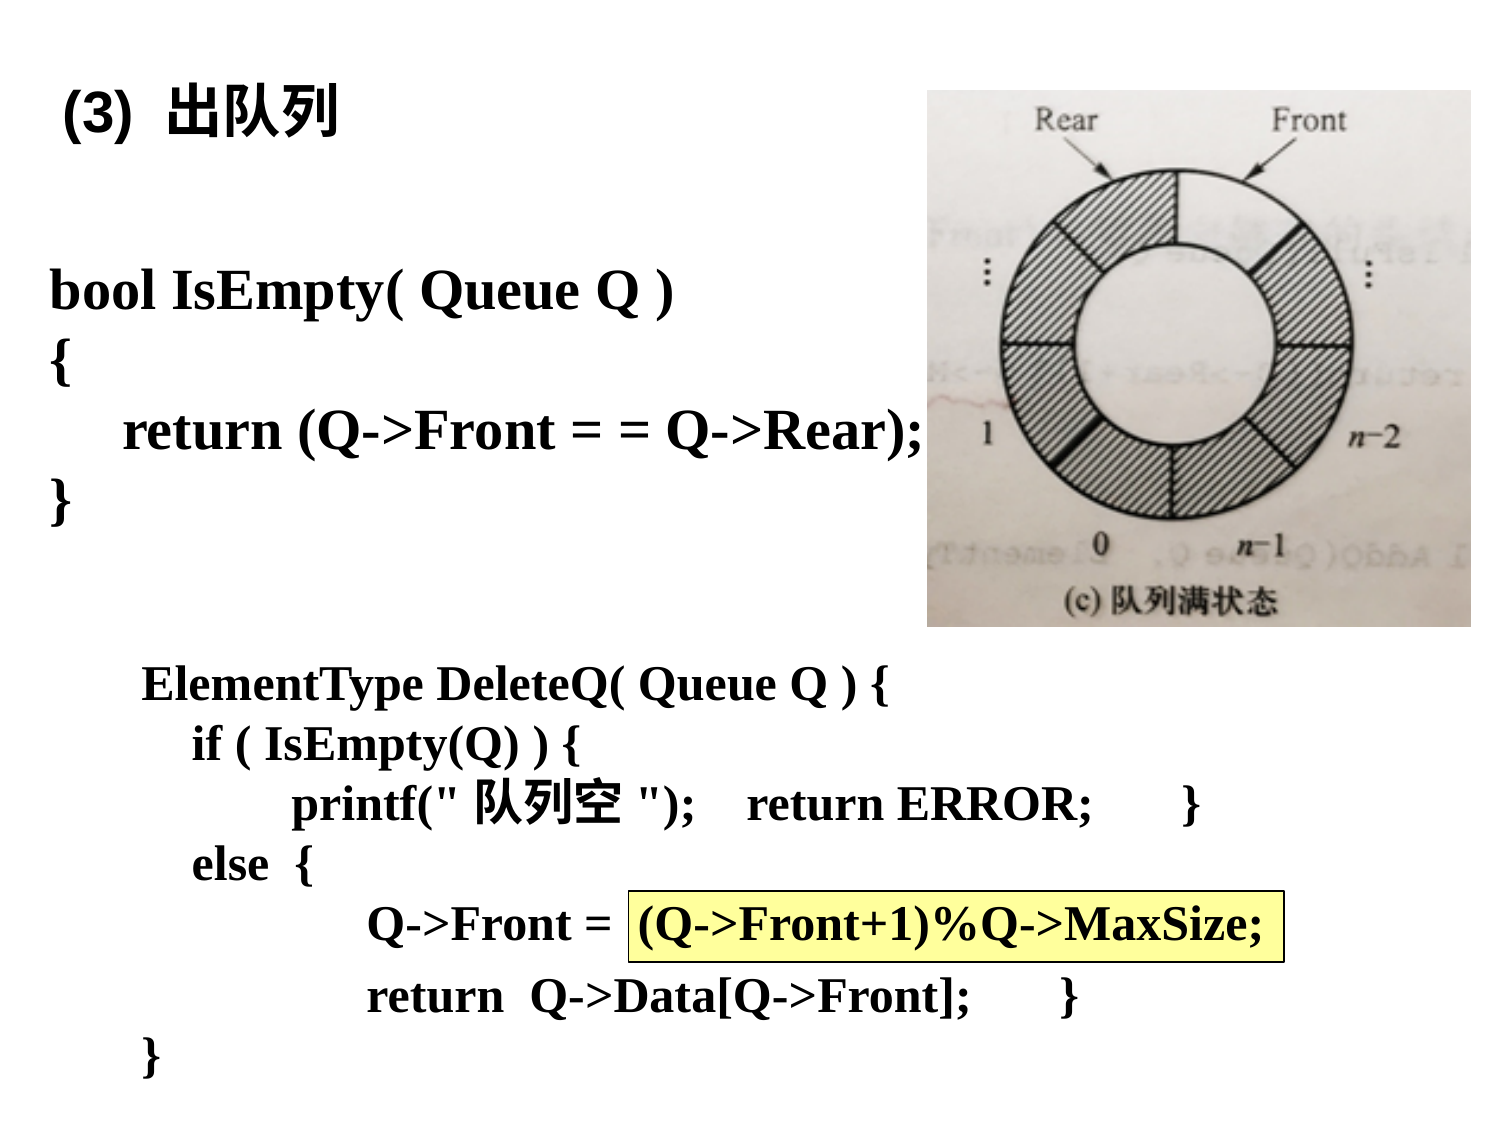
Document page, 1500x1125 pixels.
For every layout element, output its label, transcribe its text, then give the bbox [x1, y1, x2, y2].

picture [926, 89, 1471, 627]
text_box bool IsEmpty( Queue Q ) { return (Q->Front = = Q->Rear); } [34, 243, 921, 539]
text_box (3) 出队列 [48, 66, 355, 152]
text_box ElementType DeleteQ( Queue Q ) { if ( IsEmpty(Q) ) { printf("队列空"); return ERROR; } else { Q->Front = (Q->Front+1)%Q->MaxSize; return Q->Data[Q->Front]; } } [126, 642, 1341, 1091]
